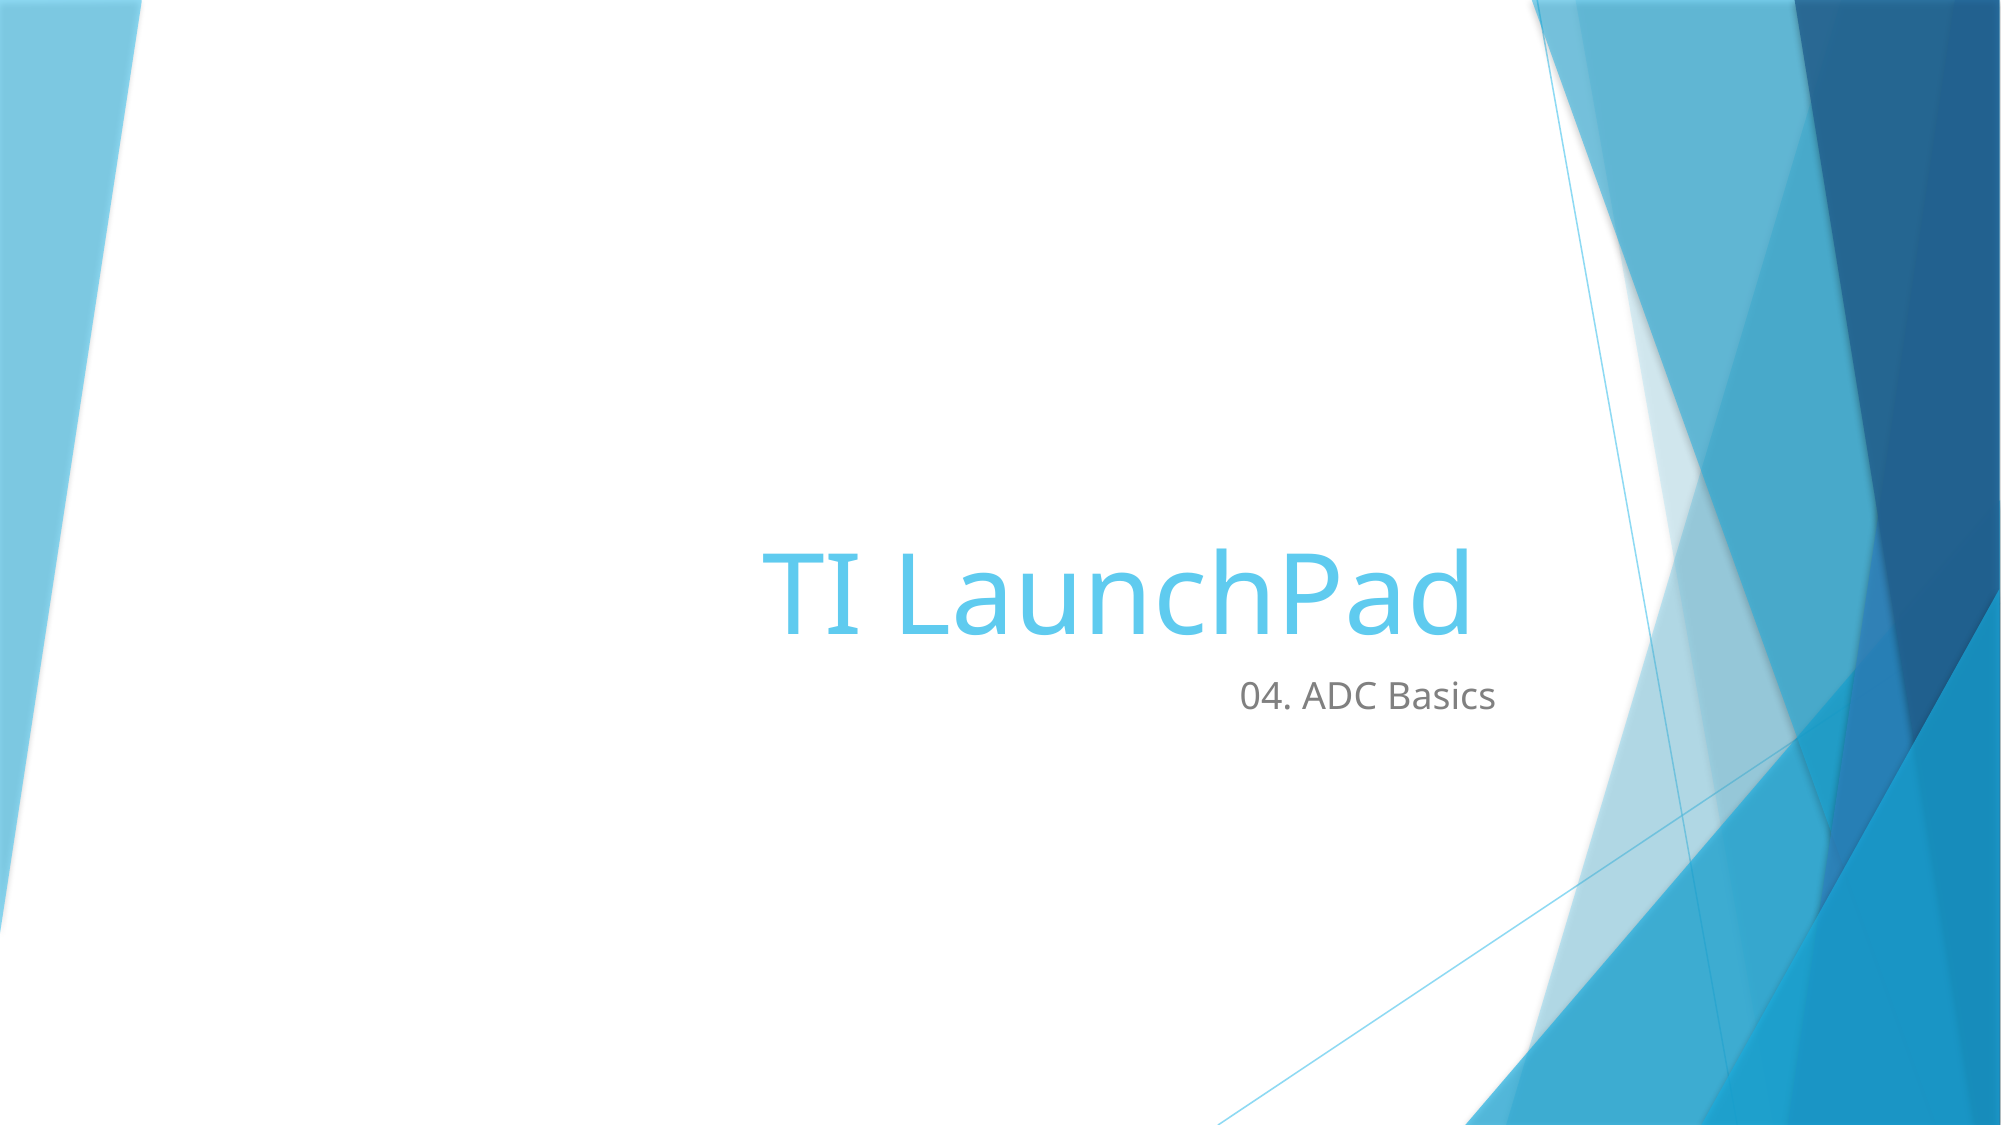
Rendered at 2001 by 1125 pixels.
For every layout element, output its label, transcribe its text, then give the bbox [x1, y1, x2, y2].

title TI LaunchPad [247, 394, 1522, 664]
subtitle 04. ADC Basics [247, 664, 1522, 845]
